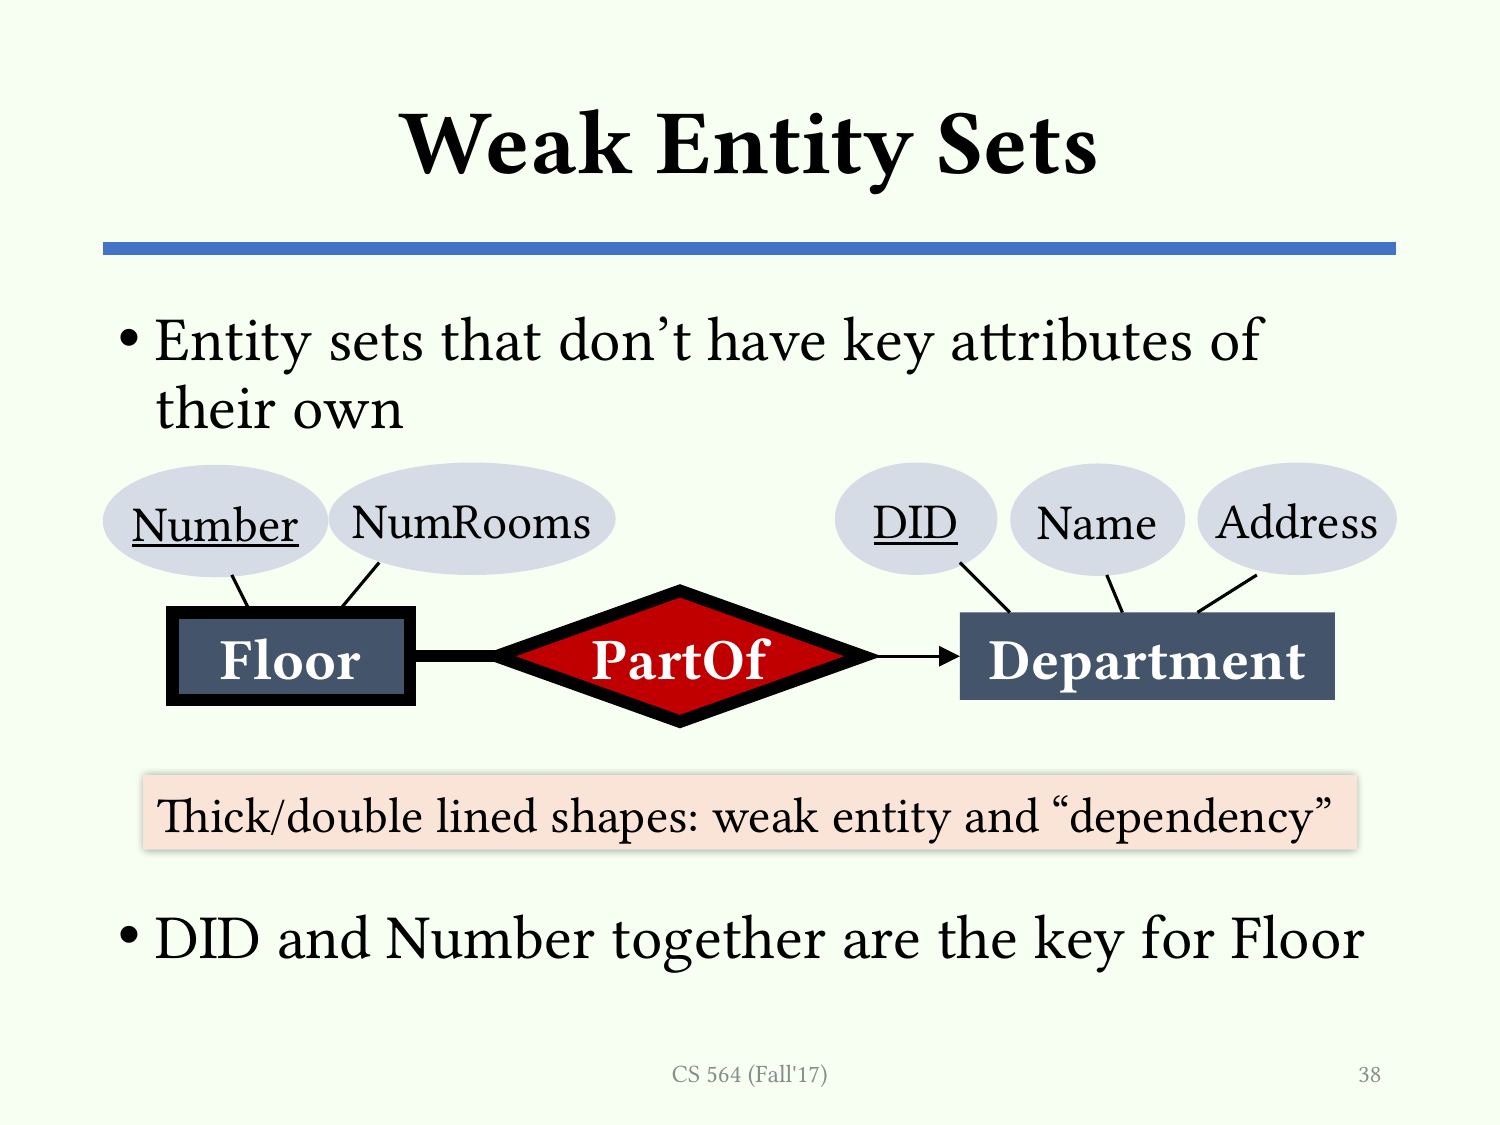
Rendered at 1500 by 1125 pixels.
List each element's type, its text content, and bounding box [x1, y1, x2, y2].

slide_number 38 [1059, 1042, 1397, 1103]
list Entity sets that don’t have key attributes of their own DID and Number together are the key for Floor [103, 299, 1397, 462]
text_box Thick/double lined shapes: weak entity and “dependency” [143, 774, 1357, 850]
title Weak Entity Sets [103, 35, 1397, 253]
footer CS 564 (Fall'17) [496, 1042, 1004, 1103]
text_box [102, 462, 1397, 722]
list Entity sets that don’t have key attributes of their own DID and Number together are the key for Floor [103, 722, 1397, 1014]
